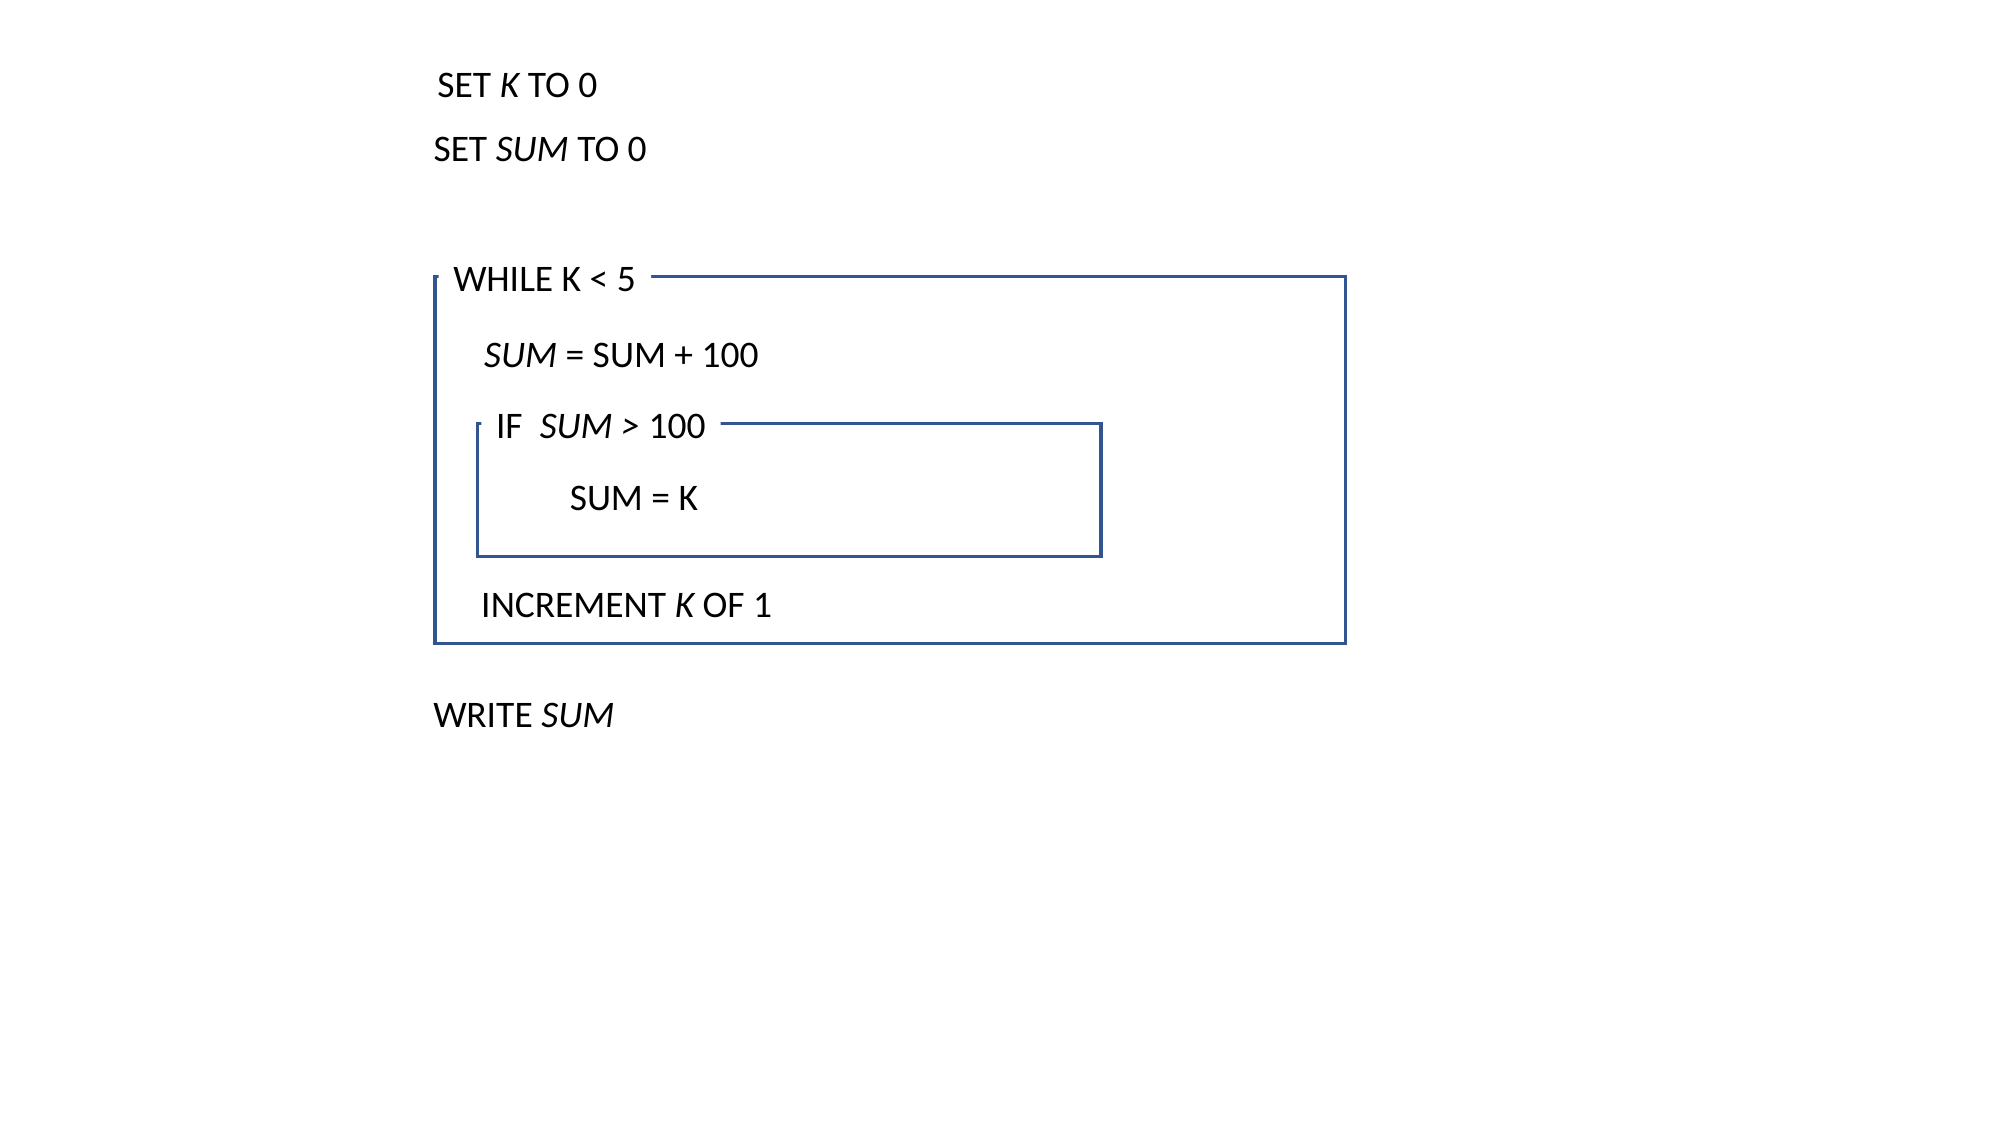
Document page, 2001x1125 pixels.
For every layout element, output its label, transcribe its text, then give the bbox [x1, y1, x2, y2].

text_box IF SUM > 100 [481, 393, 721, 454]
text_box SET K TO 0 [422, 52, 613, 113]
text_box SUM = K [555, 465, 714, 526]
text_box INCREMENT K OF 1 [466, 572, 788, 633]
text_box SET SUM TO 0 [418, 116, 662, 177]
text_box [434, 276, 1346, 644]
text_box WRITE SUM [418, 682, 630, 743]
text_box [477, 423, 1102, 558]
text_box SUM = SUM + 100 [460, 322, 774, 383]
text_box WHILE K < 5 [438, 246, 652, 306]
